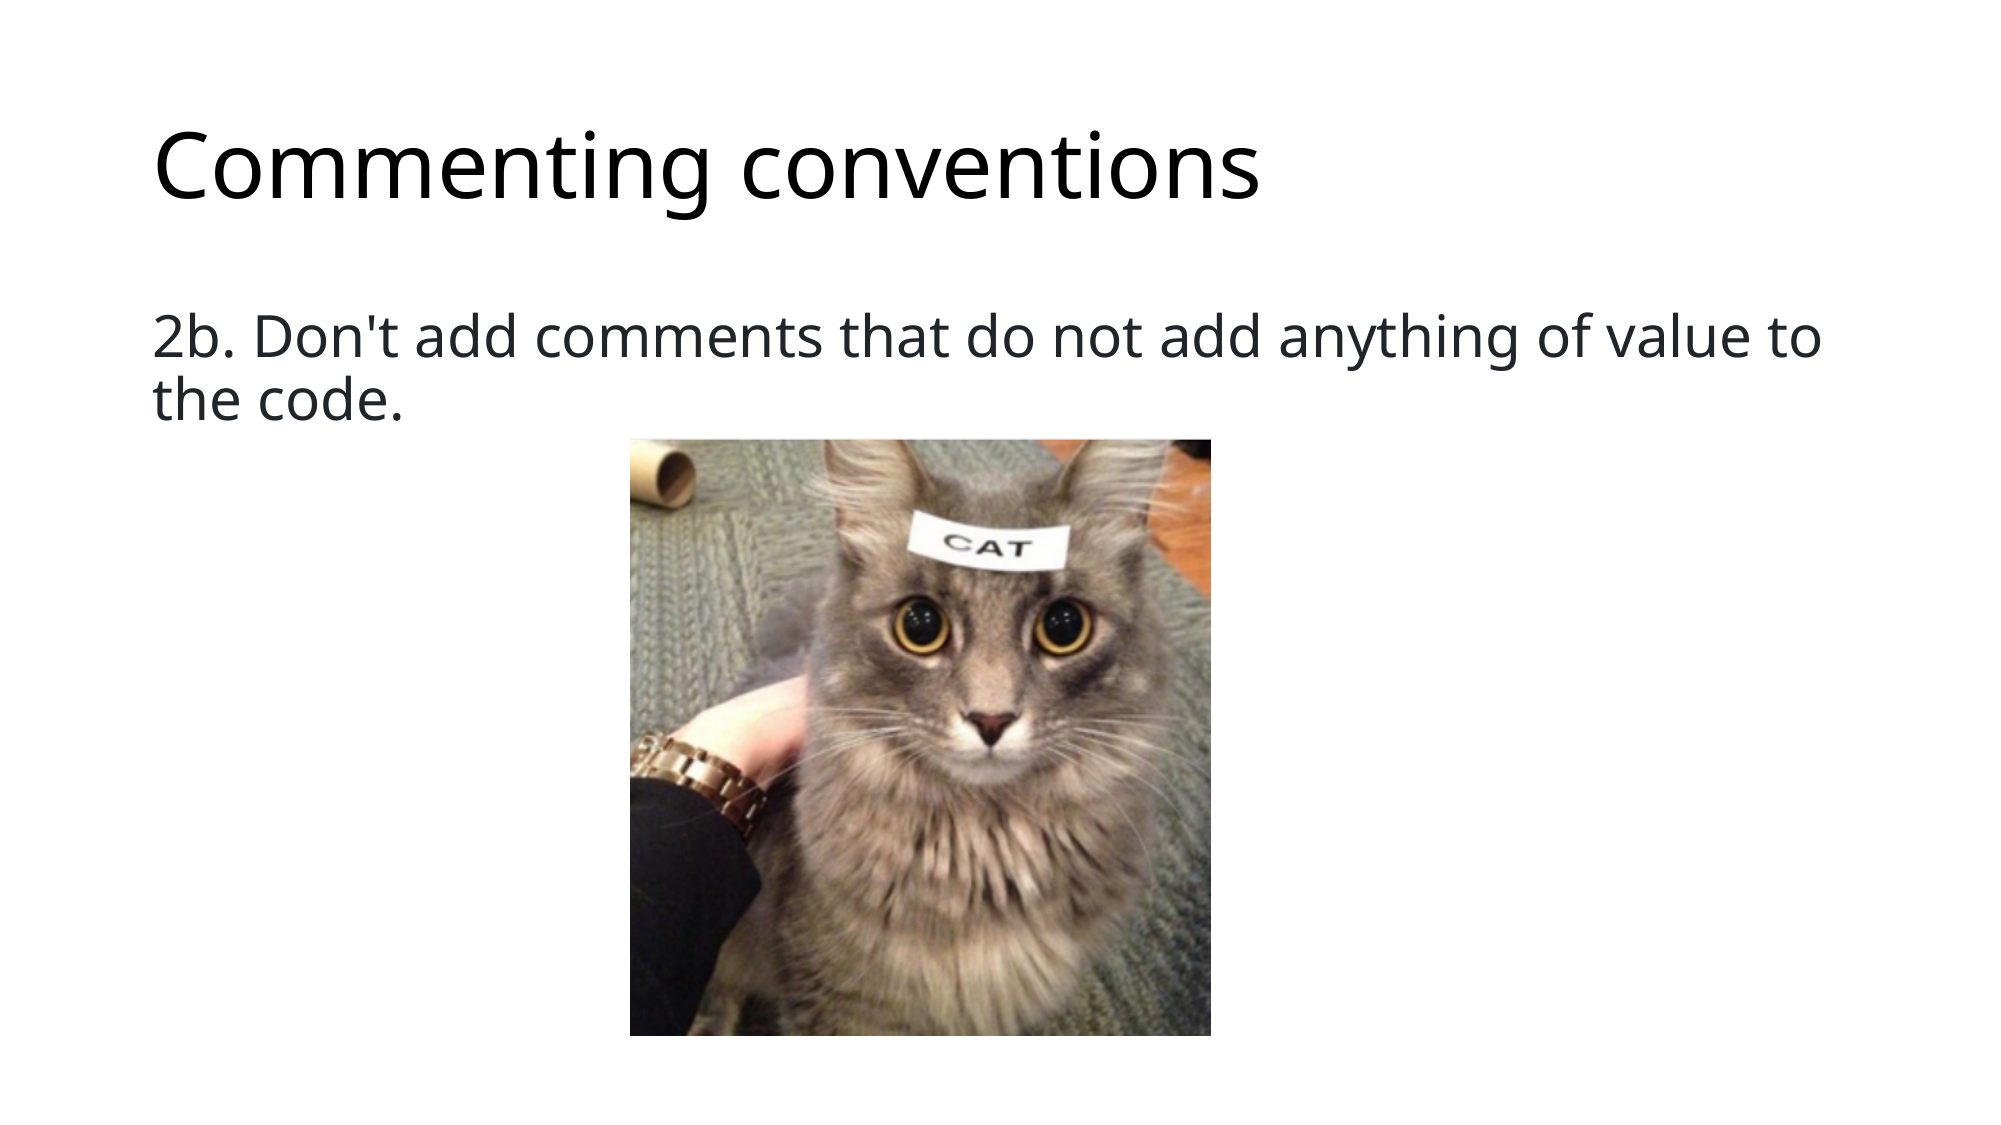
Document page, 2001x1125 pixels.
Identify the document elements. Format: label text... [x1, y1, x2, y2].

title Commenting conventions [137, 59, 1863, 278]
list 2b. Don't add comments that do not add anything of value to the code. [137, 299, 1916, 1014]
picture [629, 435, 1211, 1036]
